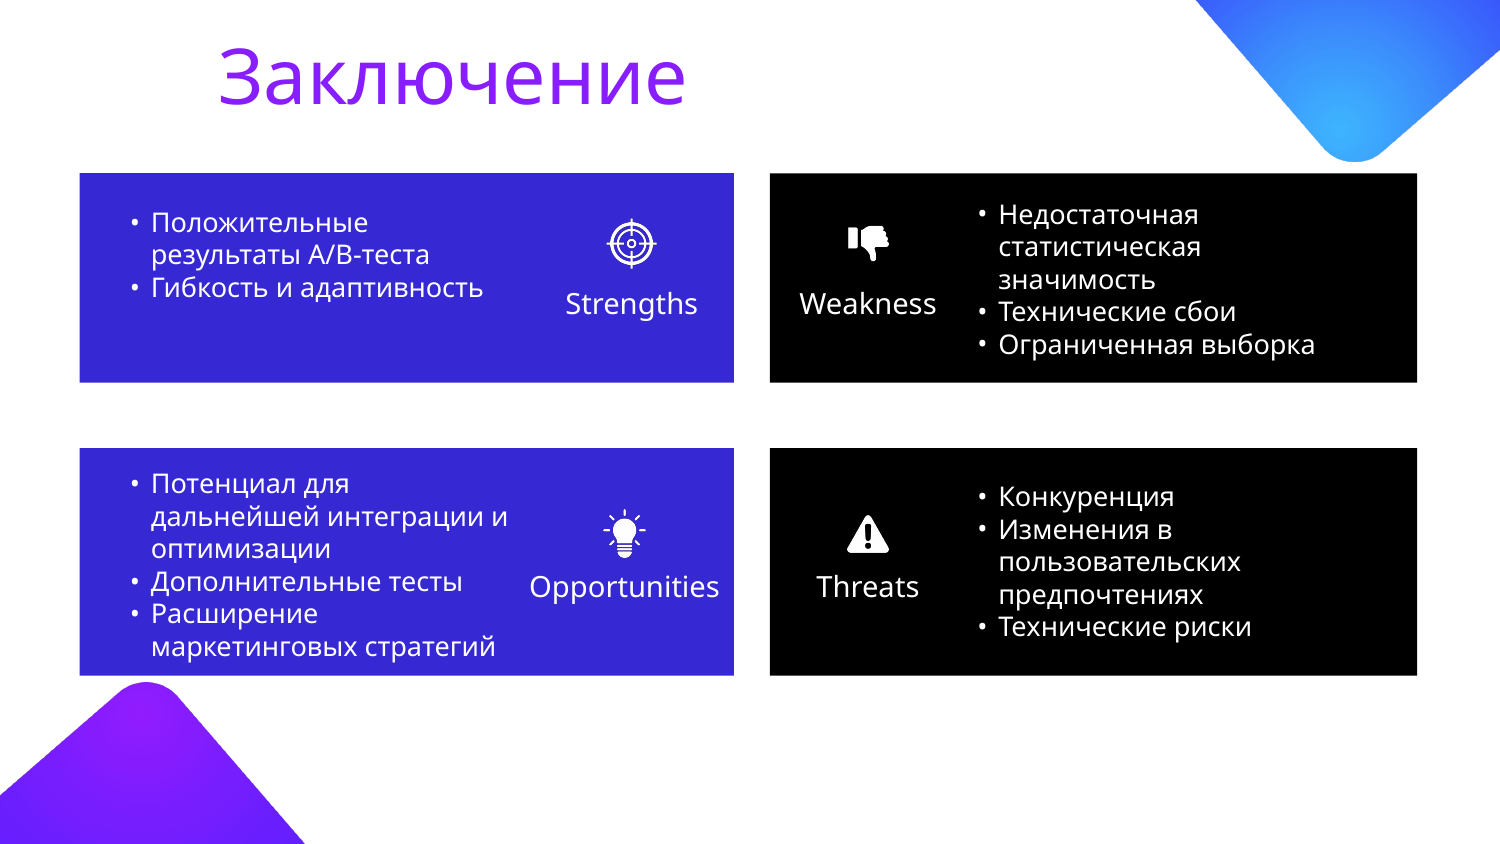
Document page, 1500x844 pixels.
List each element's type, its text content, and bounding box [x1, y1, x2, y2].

text_box [769, 173, 1418, 383]
text_box Недостаточная статистическая значимость Технические сбои Ограниченная выборка [966, 191, 1378, 396]
text_box Opportunities [519, 564, 730, 608]
text_box Потенциал для дальнейшей интеграции и оптимизации Дополнительные тесты Расширение маркетинговых стратегий [118, 461, 520, 668]
text_box Заключение [33, 21, 875, 126]
picture [602, 214, 662, 273]
text_box [769, 448, 1418, 564]
text_box Положительные результаты A/B-теста Гибкость и адаптивность [118, 199, 511, 309]
text_box Threats [762, 564, 974, 608]
picture [0, 682, 377, 844]
text_box [79, 448, 734, 676]
picture [1123, 0, 1500, 162]
text_box Weakness [762, 281, 974, 325]
text_box Strengths [526, 281, 737, 325]
text_box [79, 173, 734, 383]
text_box [769, 608, 1418, 676]
picture [603, 509, 646, 558]
text_box Конкуренция Изменения в пользовательских предпочтениях Технические риски [966, 474, 1418, 648]
picture [843, 219, 893, 268]
picture [846, 514, 890, 553]
